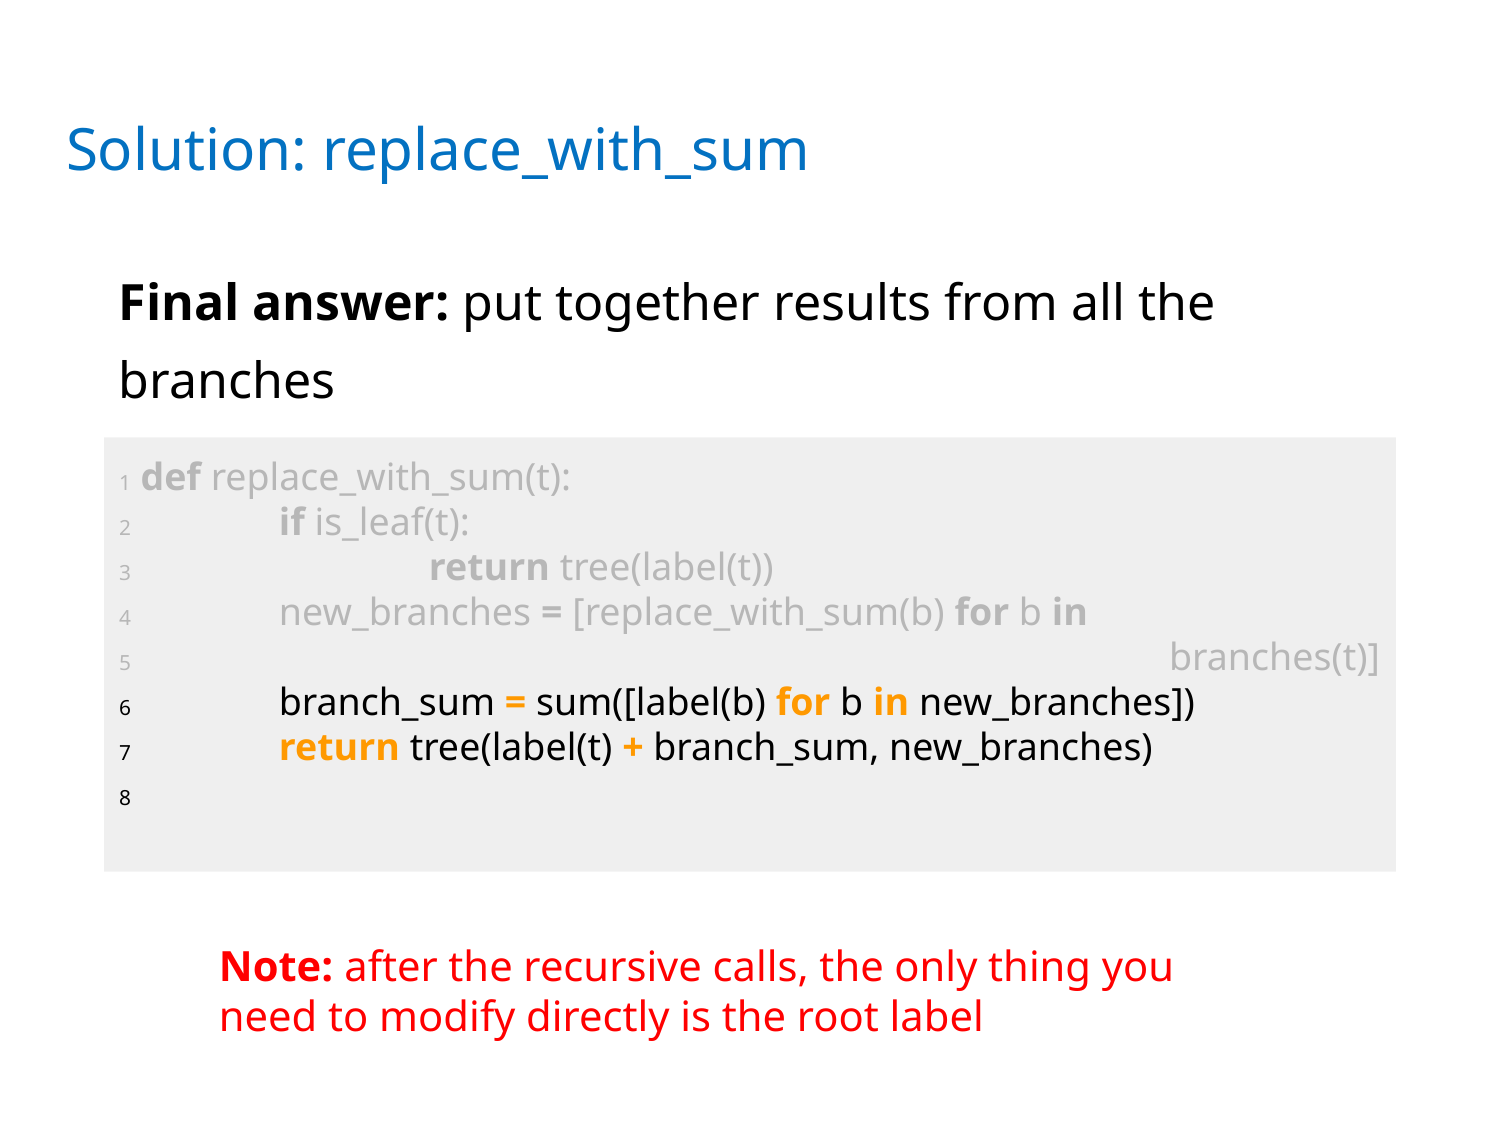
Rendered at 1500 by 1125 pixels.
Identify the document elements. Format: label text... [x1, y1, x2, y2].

text_box 1 def replace_with_sum(t): 2 if is_leaf(t): 3 return tree(label(t)) 4 new_branches = [replace_with_sum(b) for b in 5 branches(t)] 6 branch_sum = sum([label(b) for b in new_branches]) 7 return tree(label(t) + branch_sum, new_branches) 8 [104, 437, 1396, 872]
text_box Final answer: put together results from all the branches [103, 237, 1358, 388]
title Solution: replace_with_sum [51, 97, 1449, 223]
text_box Note: after the recursive calls, the only thing you need to modify directly is the root label [204, 924, 1280, 1032]
list [51, 252, 1449, 417]
